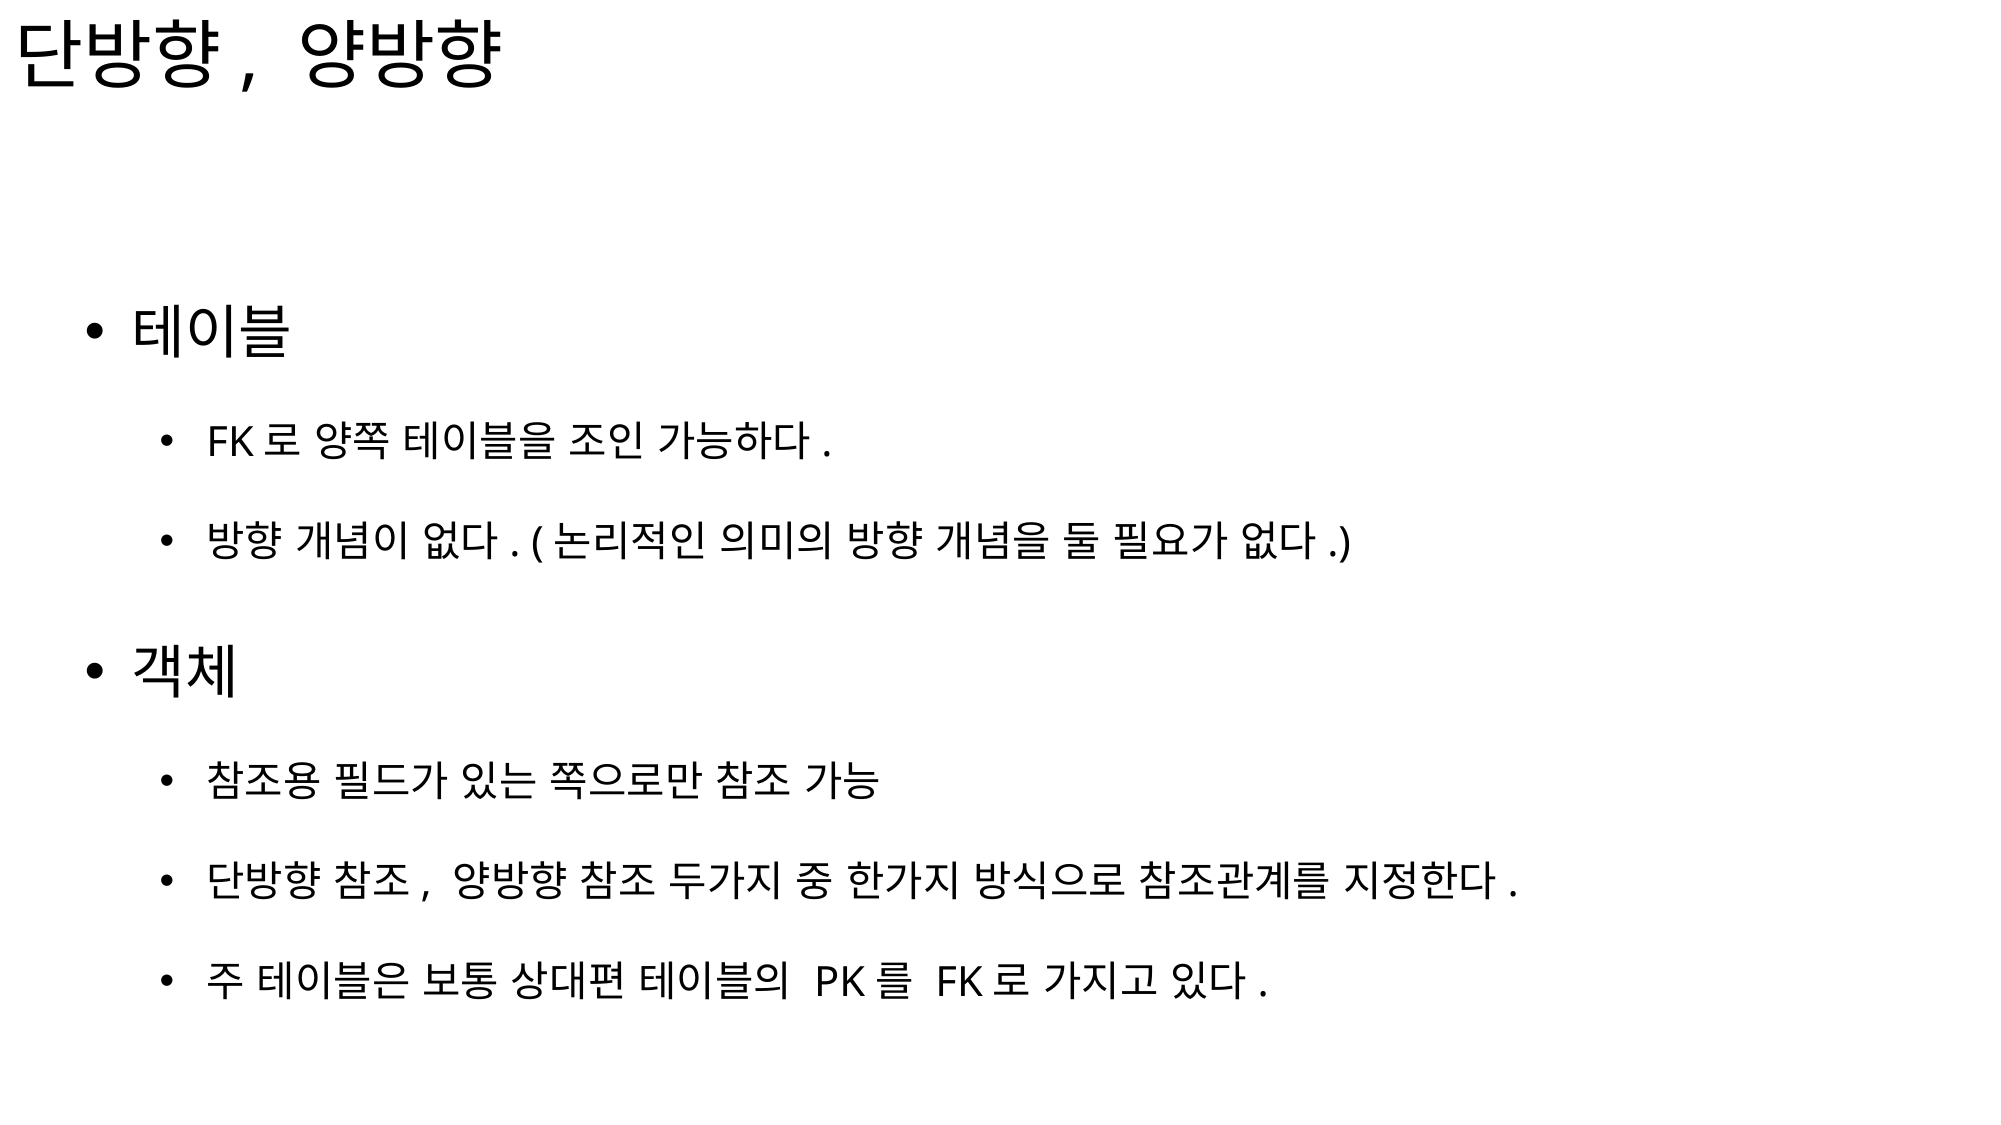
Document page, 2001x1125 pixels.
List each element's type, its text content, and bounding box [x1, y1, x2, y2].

text_box 단방향, 양방향 [0, 0, 2000, 105]
text_box 테이블 FK로 양쪽 테이블을 조인 가능하다. 방향 개념이 없다. (논리적인 의미의 방향 개념을 둘 필요가 없다.) 객체 참조용 필드가 있는 쪽으로만 참조 가능 단방향 참조, 양방향 참조 두가지 중 한가지 방식으로 참조관계를 지정한다. 주 테이블은 보통 상대편 테이블의 PK를 FK로 가지고 있다. [69, 217, 1868, 1013]
